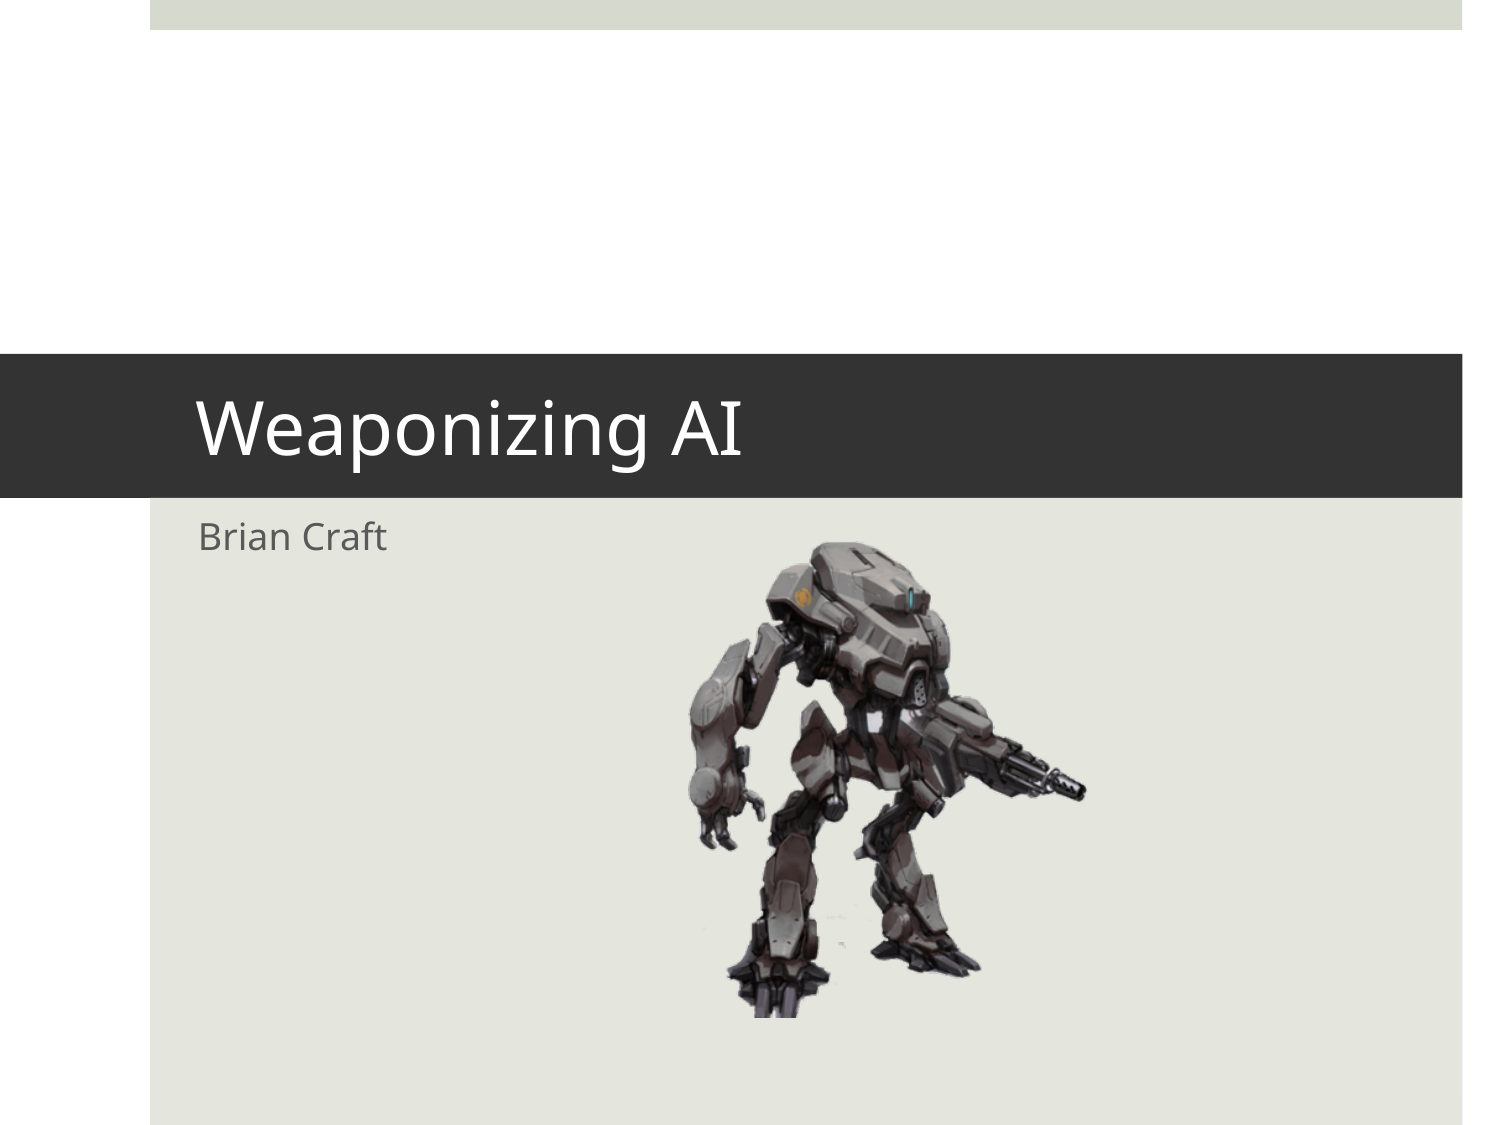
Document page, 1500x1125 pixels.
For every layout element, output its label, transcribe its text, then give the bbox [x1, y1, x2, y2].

title Weaponizing AI [0, 353, 1463, 498]
picture [617, 497, 1139, 1018]
subtitle Brian Craft [150, 497, 1463, 1125]
